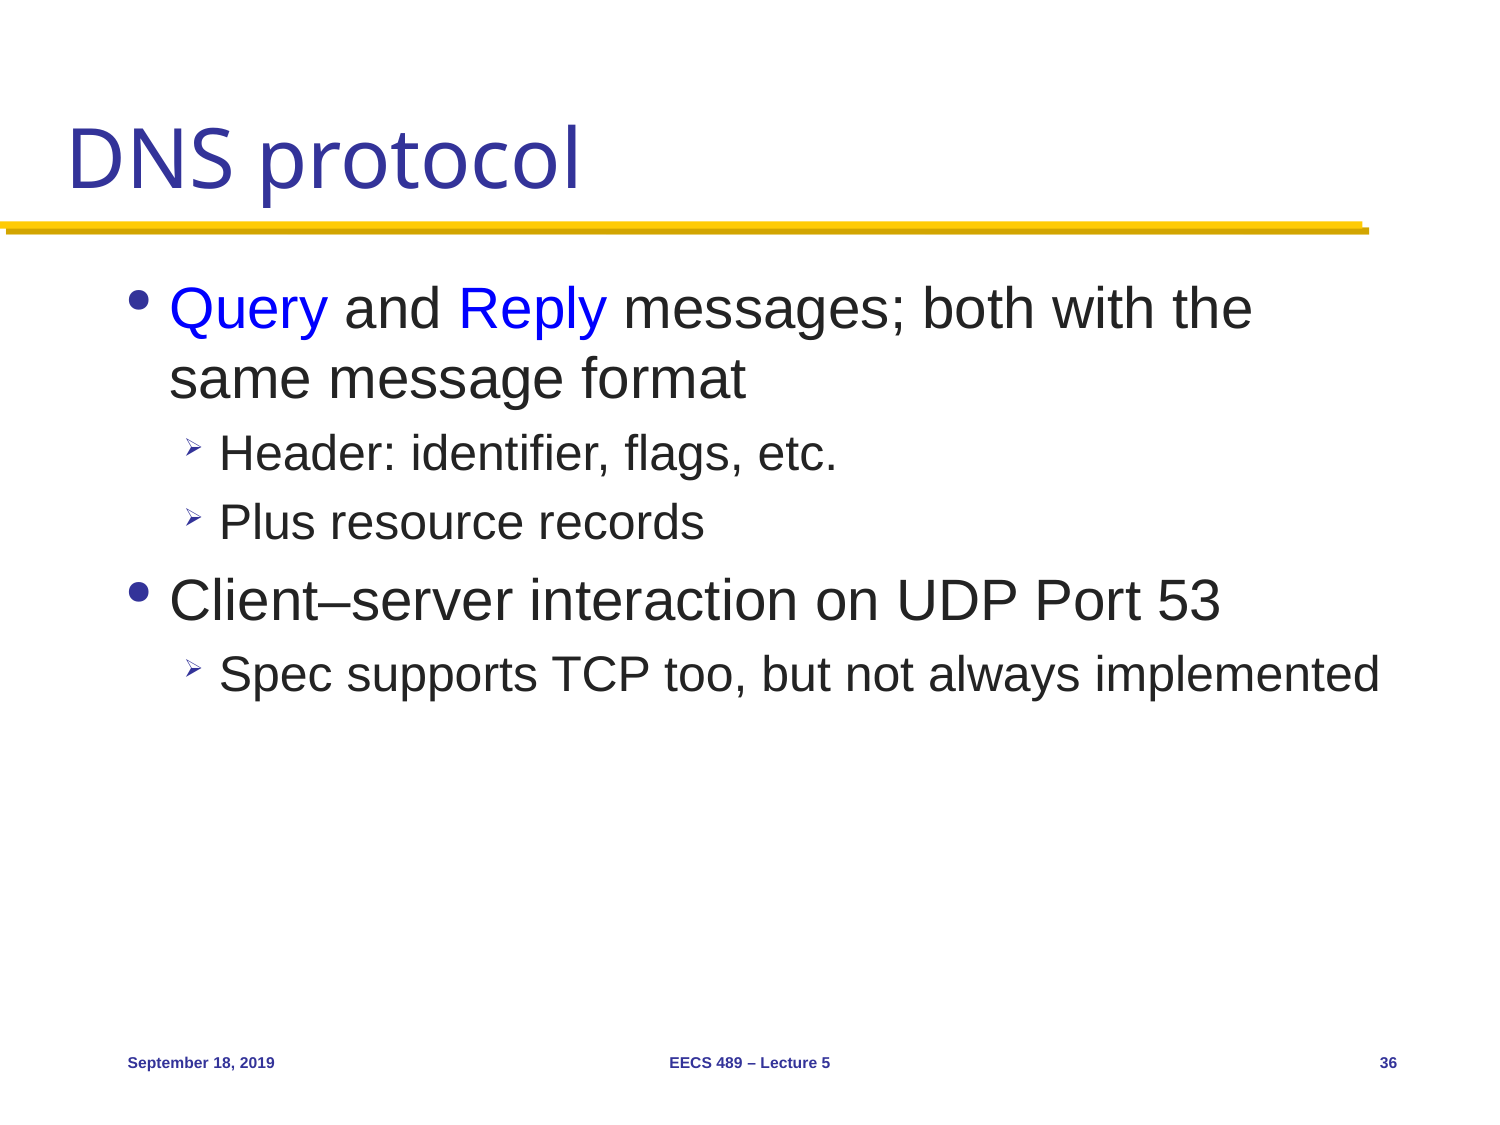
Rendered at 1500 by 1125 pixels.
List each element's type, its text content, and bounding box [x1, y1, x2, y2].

title DNS protocol [49, 24, 1451, 213]
footer EECS 489 – Lecture 5 [512, 1024, 988, 1101]
slide_number 36 [1312, 1024, 1413, 1101]
list Query and Reply messages; both with the same message format Header: identifier, flags, etc. Plus resource records Client–server interaction on UDP Port 53 Spec supports TCP too, but not always implemented [112, 262, 1413, 988]
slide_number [112, 1024, 426, 1101]
